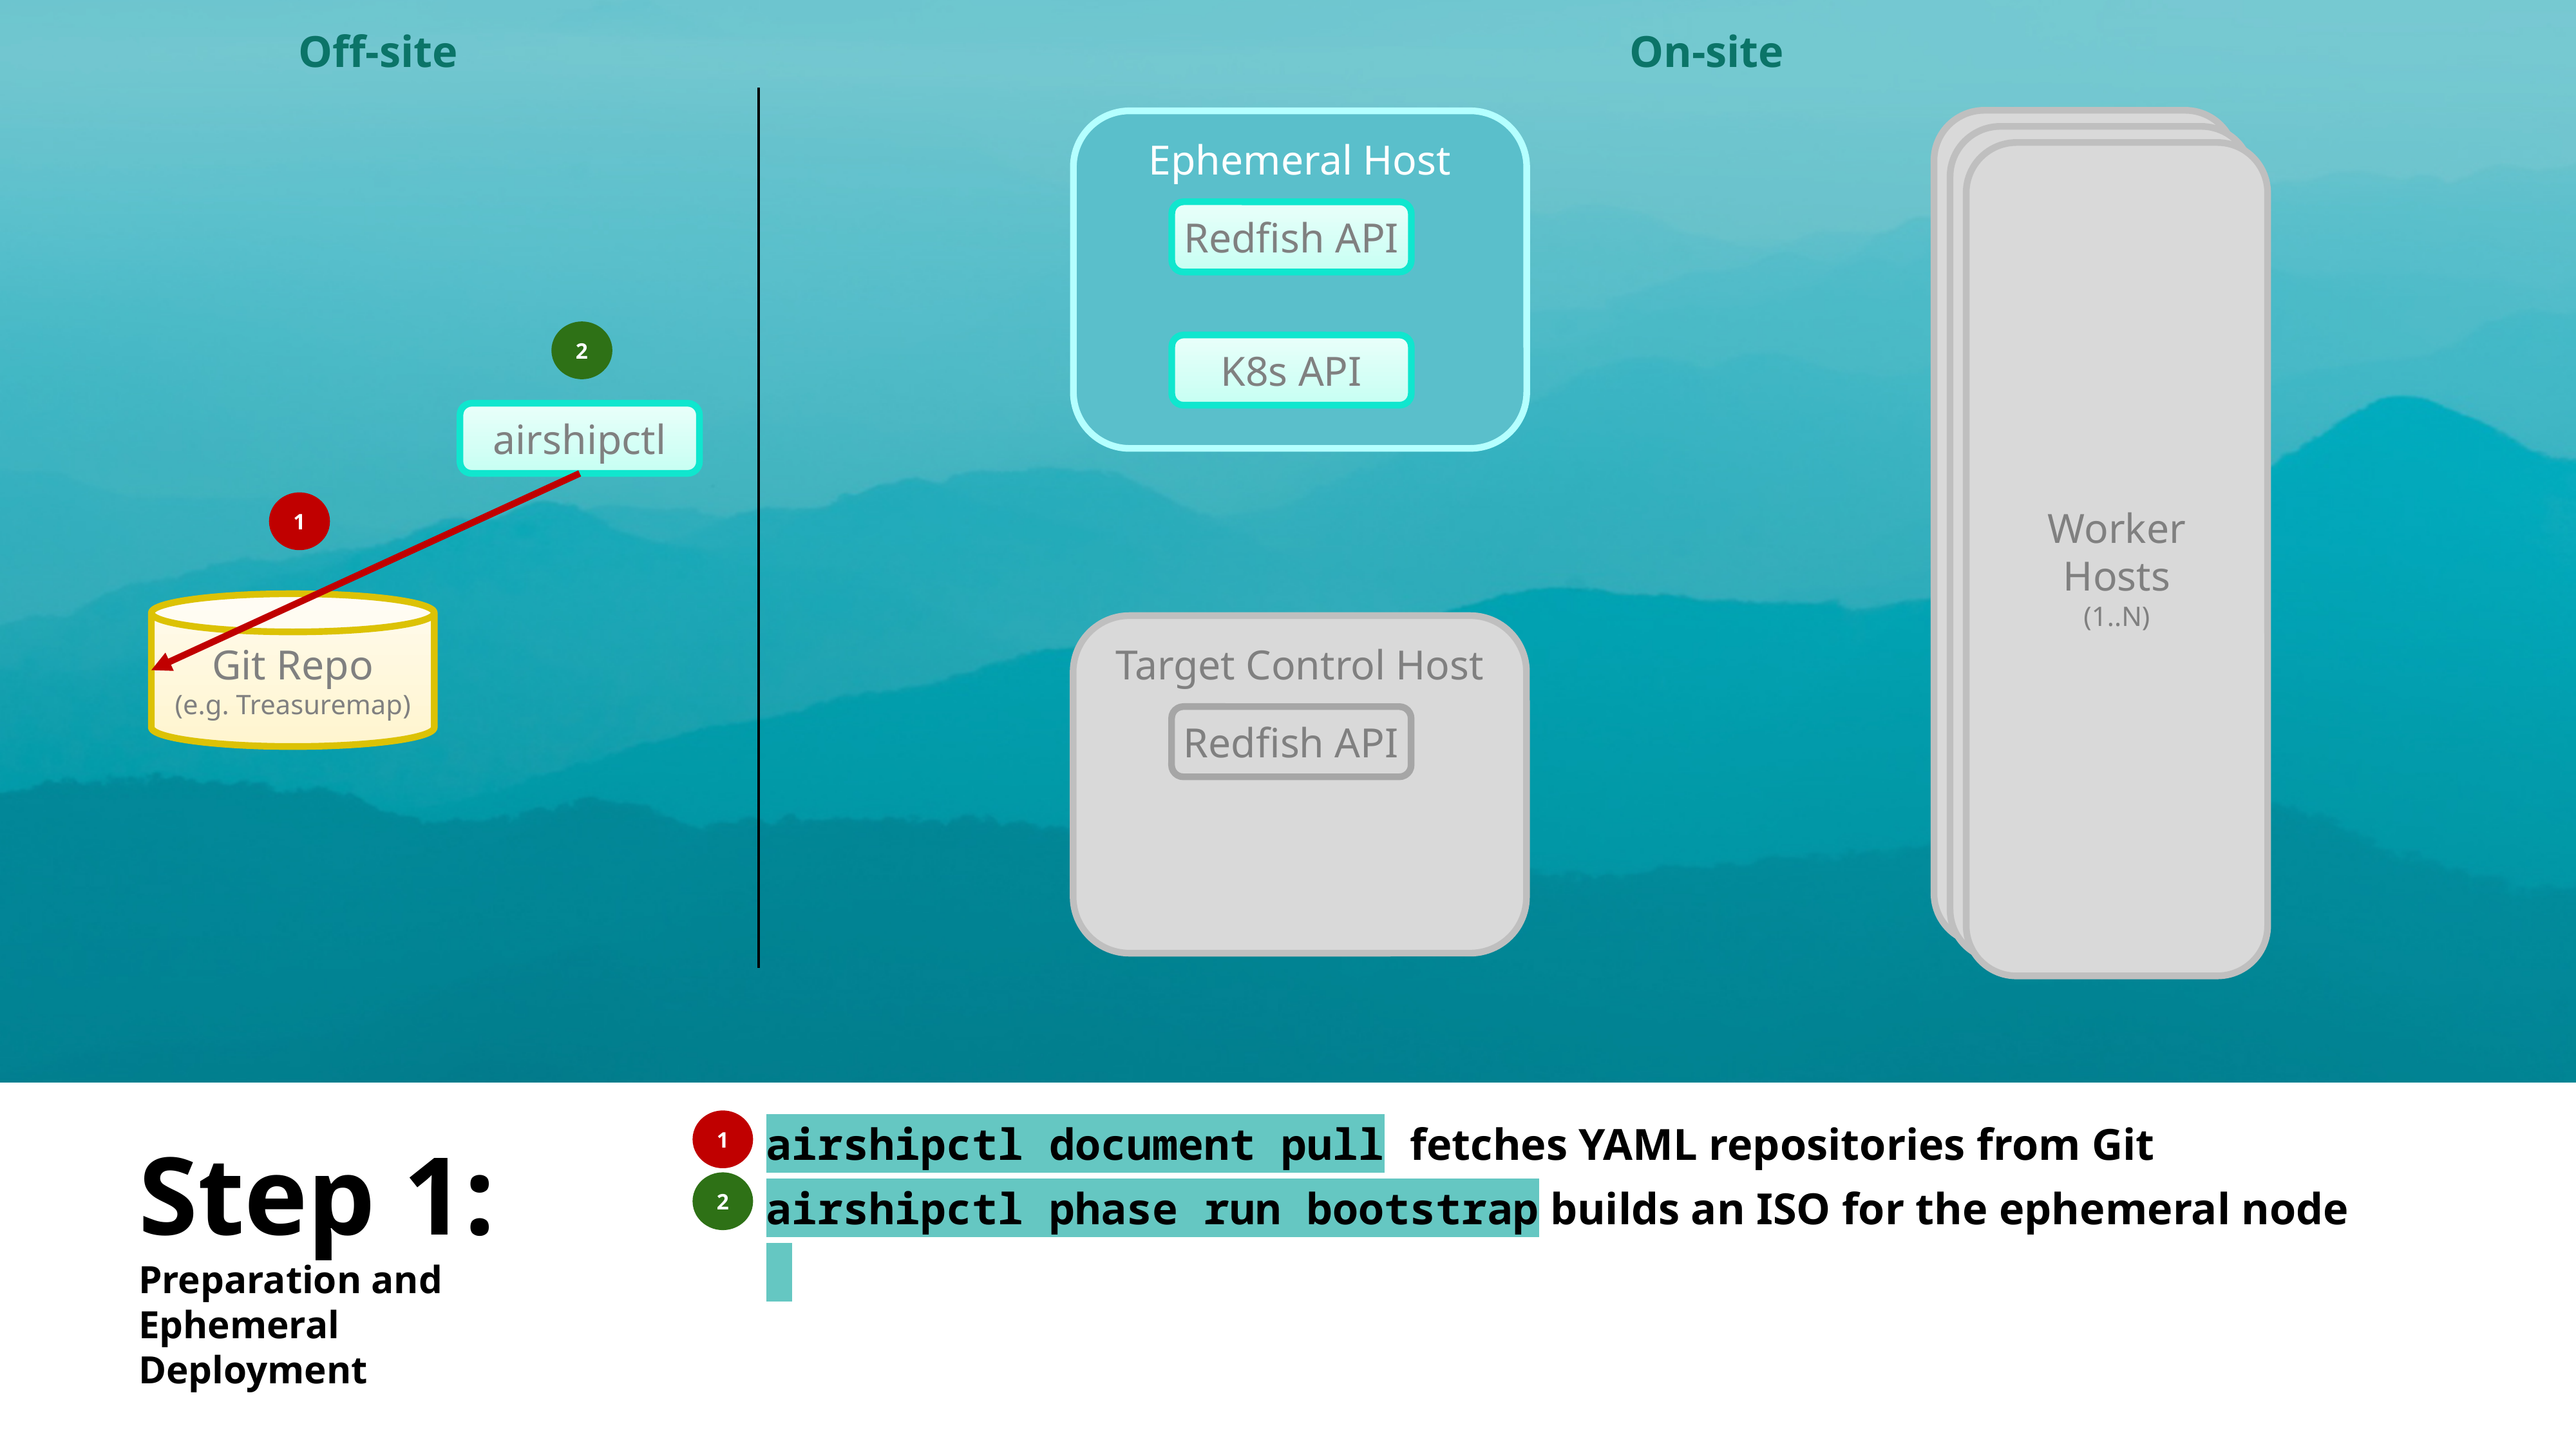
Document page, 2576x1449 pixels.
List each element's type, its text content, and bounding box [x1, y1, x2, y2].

picture [0, 0, 2576, 1083]
text_box 2 [692, 1172, 753, 1231]
text_box airshipctl document pull fetches YAML repositories from Git airshipctl phase run bootstrap builds an ISO for the ephemeral node [759, 1097, 2576, 1434]
text_box Step 1: Preparation and Ephemeral Deployment [131, 1120, 579, 1399]
text_box 1 [692, 1110, 753, 1168]
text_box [292, 473, 580, 594]
